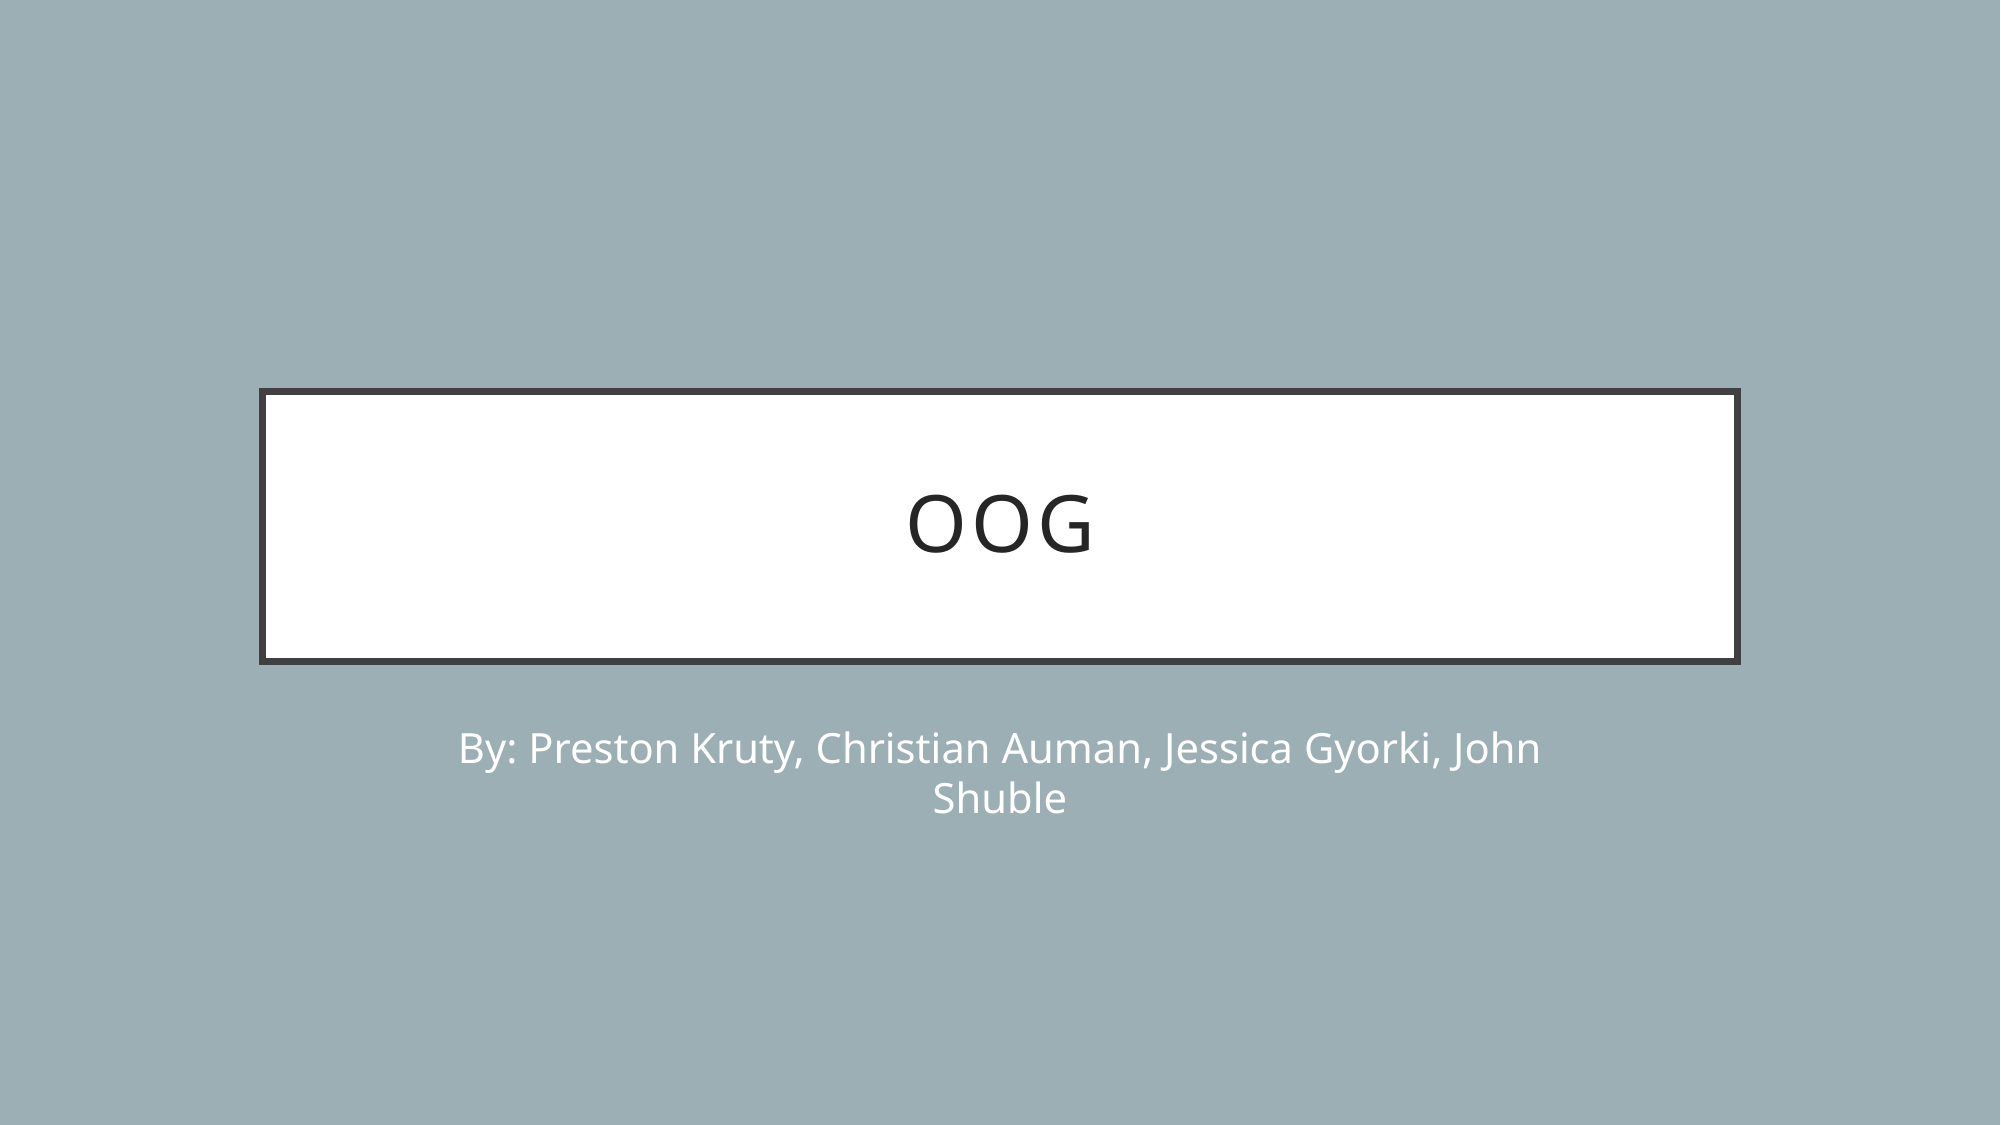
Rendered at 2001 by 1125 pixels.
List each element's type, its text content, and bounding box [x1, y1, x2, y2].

title OOG [259, 388, 1741, 665]
subtitle By: Preston Kruty, Christian Auman, Jessica Gyorki, John Shuble [442, 713, 1558, 918]
